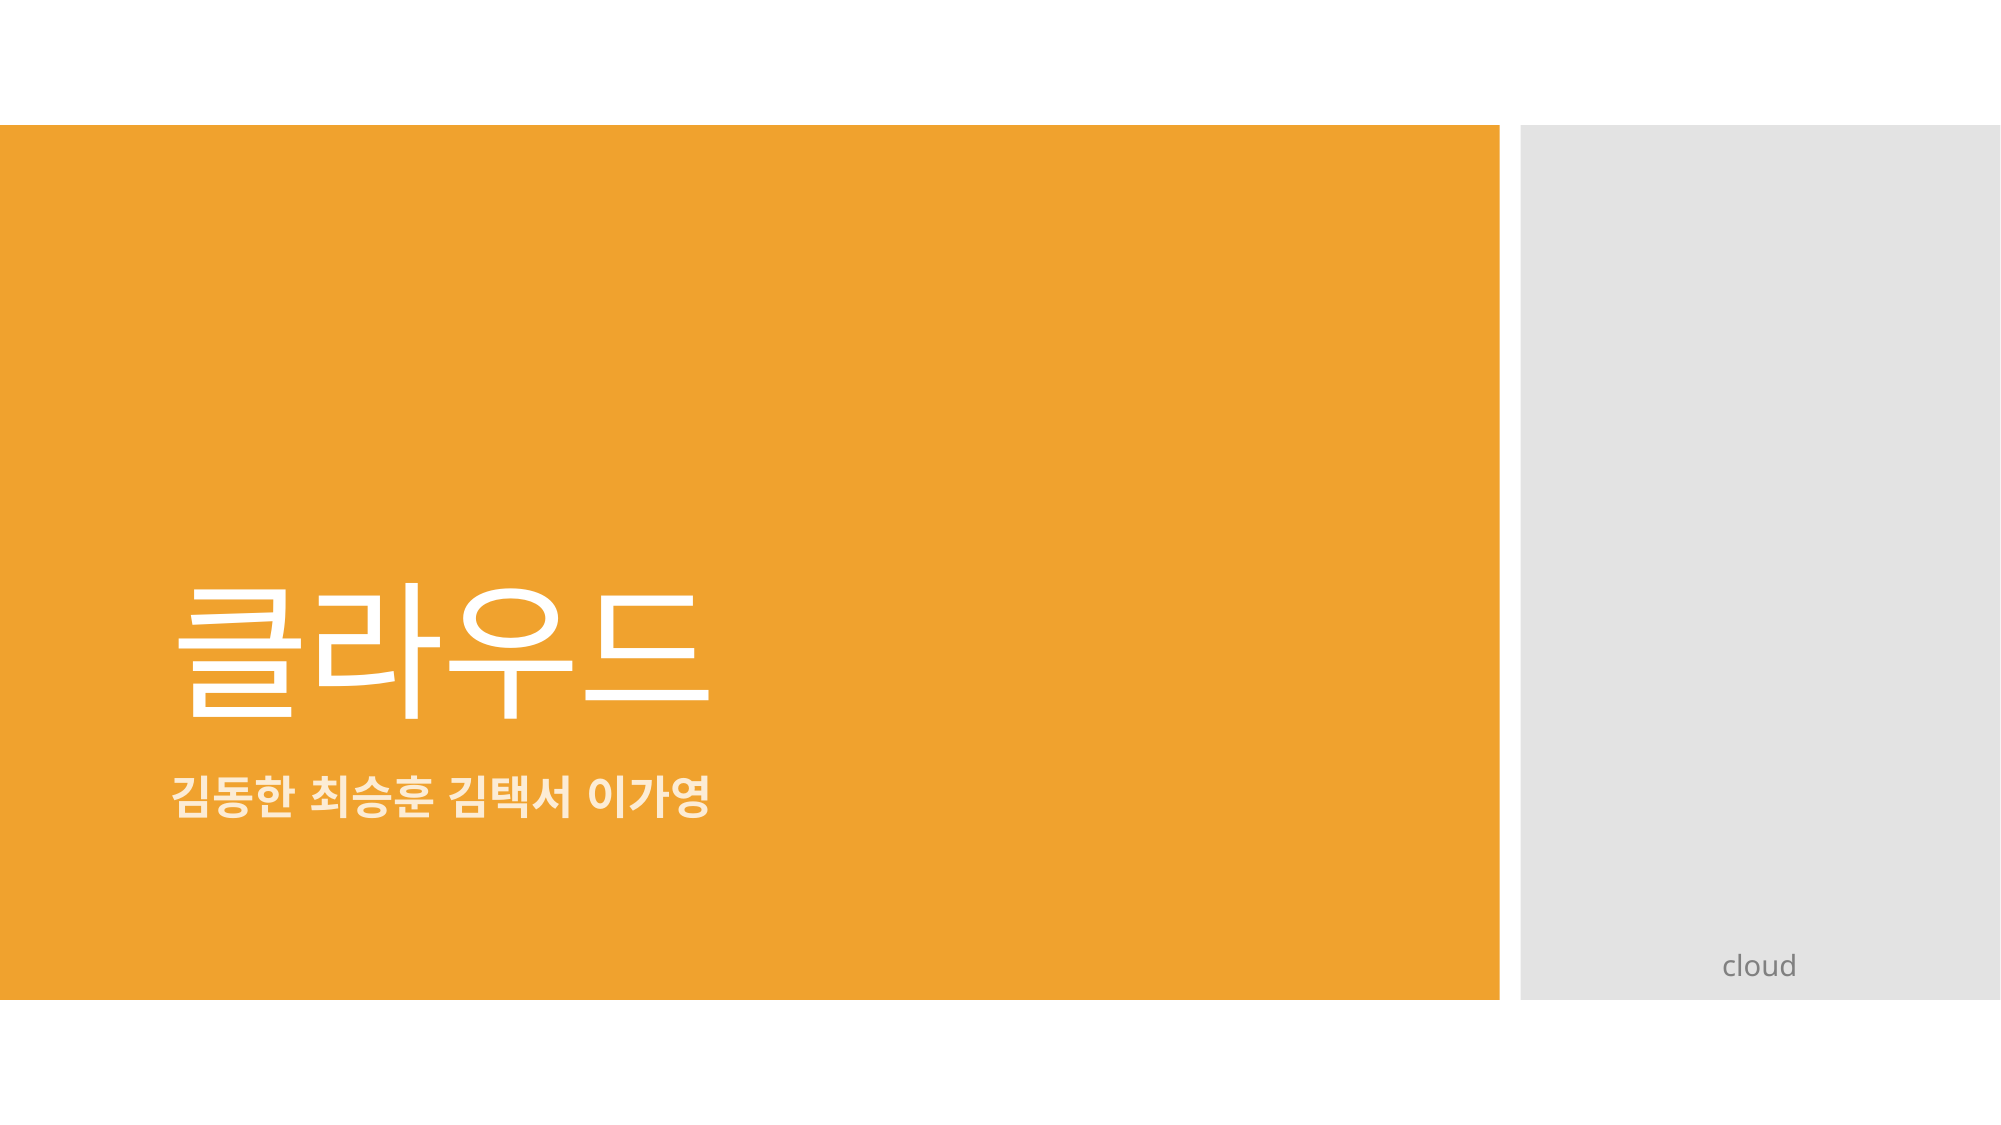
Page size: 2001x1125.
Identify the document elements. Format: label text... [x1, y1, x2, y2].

subtitle 김동한 최승훈 김택서 이가영 [155, 767, 1356, 918]
title 클라우드 [156, 213, 1357, 747]
text_box cloud [1707, 939, 1813, 990]
